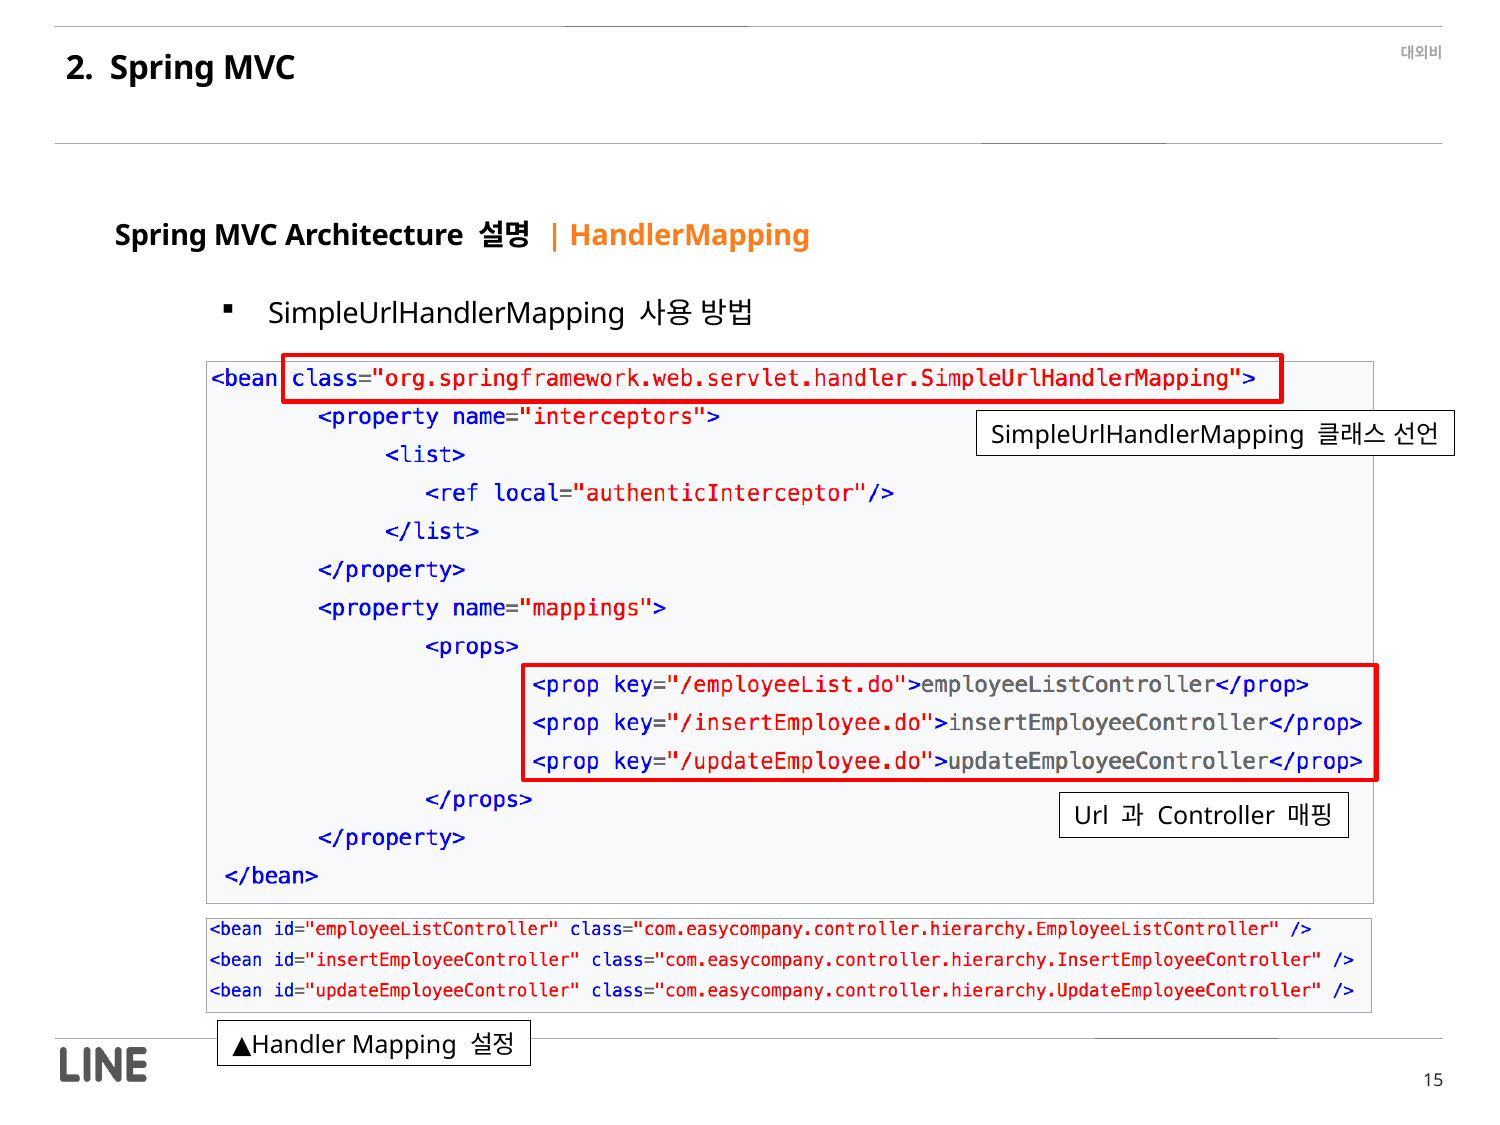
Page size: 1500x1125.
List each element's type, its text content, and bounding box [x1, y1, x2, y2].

picture [206, 361, 1375, 904]
text_box 2. Spring MVC [51, 30, 744, 142]
text_box ▲Handler Mapping 설정 [217, 1021, 531, 1066]
text_box SimpleUrlHandlerMapping 클래스 선언 [1380, 410, 1455, 456]
picture [58, 1046, 148, 1082]
picture [206, 918, 1372, 1013]
text_box Spring MVC Architecture 설명 | HandlerMapping [100, 190, 1349, 259]
text_box SimpleUrlHandlerMapping 사용 방법 [206, 269, 1459, 338]
text_box [281, 353, 1284, 360]
